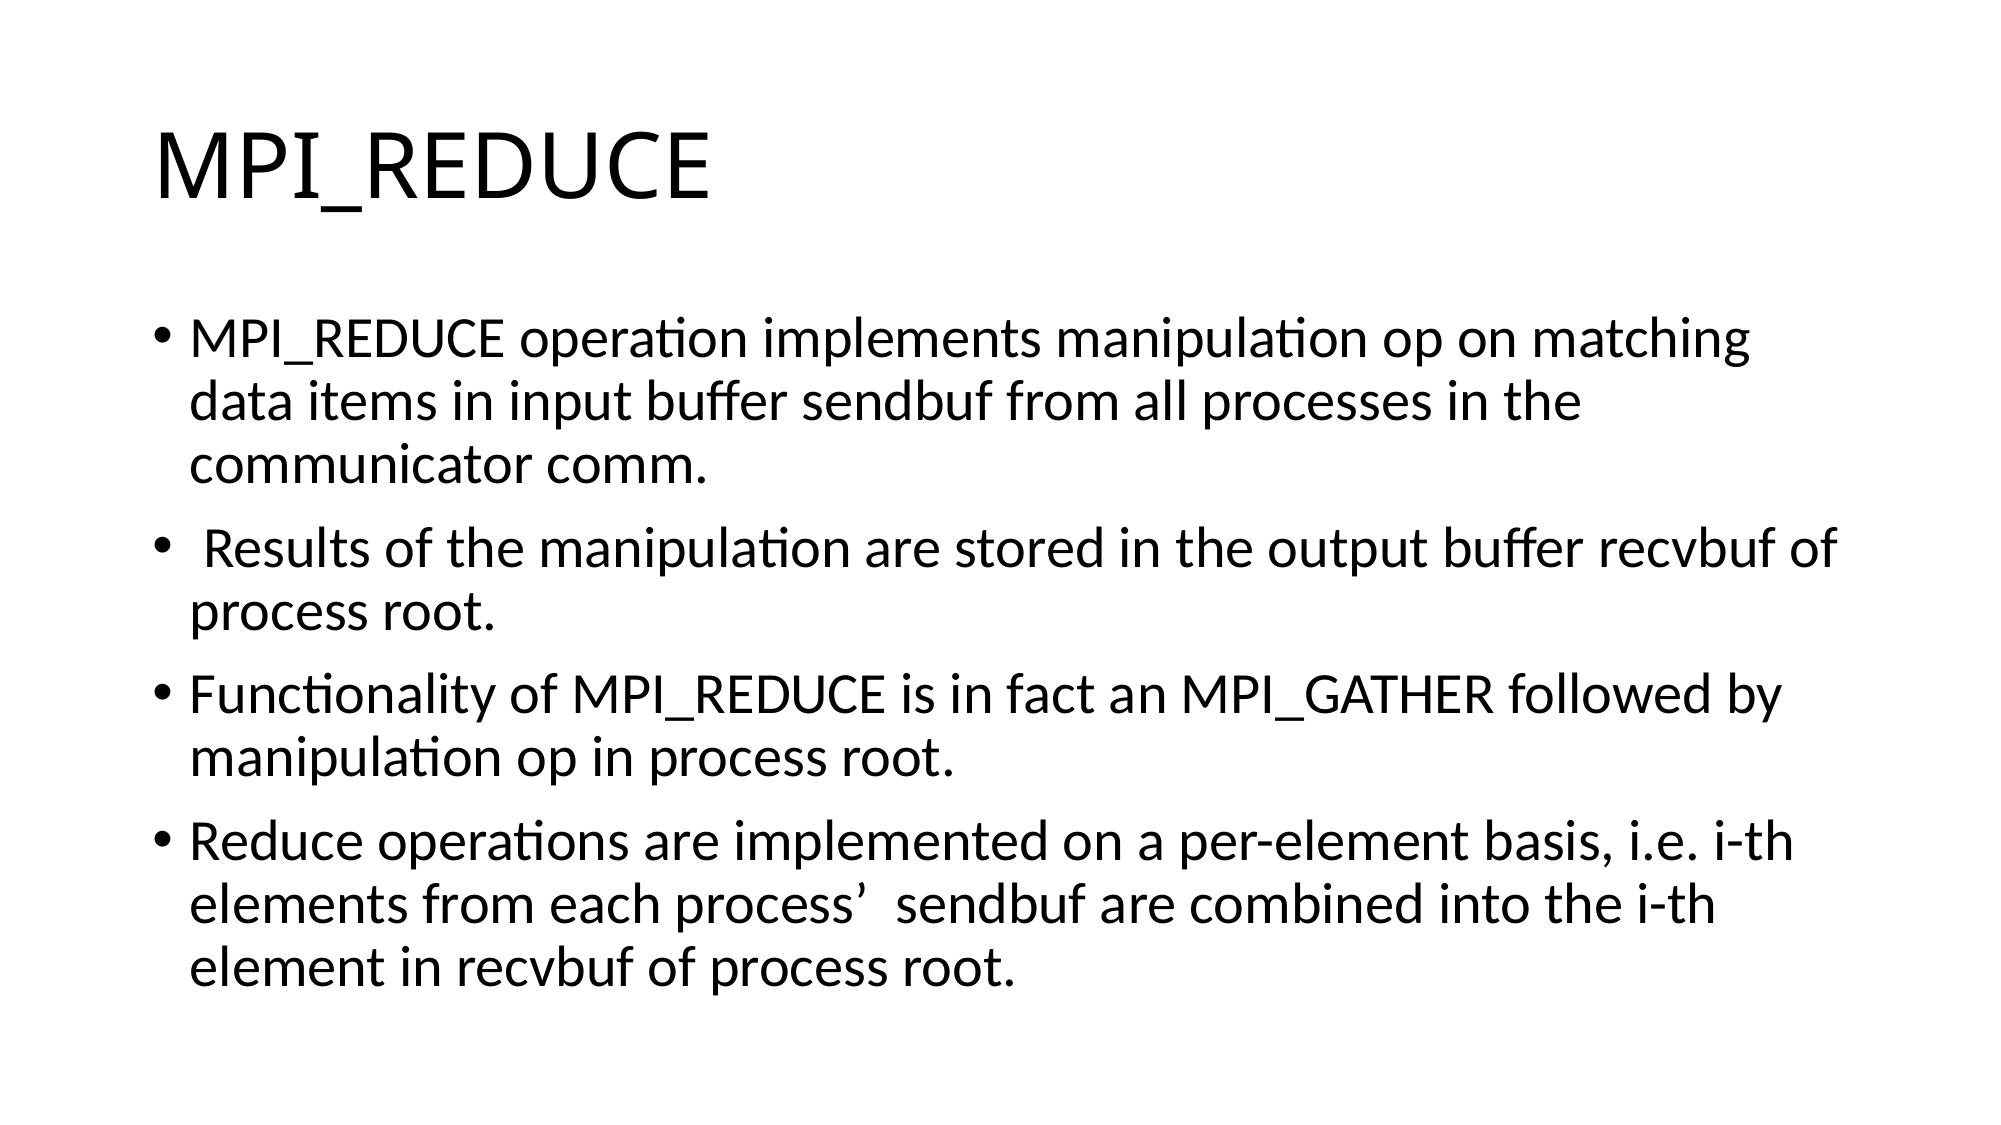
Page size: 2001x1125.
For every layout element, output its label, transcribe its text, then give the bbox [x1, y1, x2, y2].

list MPI_REDUCE operation implements manipulation op on matching data items in input buffer sendbuf from all processes in the communicator comm. Results of the manipulation are stored in the output buffer recvbuf of process root. Functionality of MPI_REDUCE is in fact an MPI_GATHER followed by manipulation op in process root. Reduce operations are implemented on a per-element basis, i.e. i-th elements from each process’ sendbuf are combined into the i-th element in recvbuf of process root. [137, 299, 1863, 1014]
title MPI_REDUCE [137, 59, 1863, 278]
